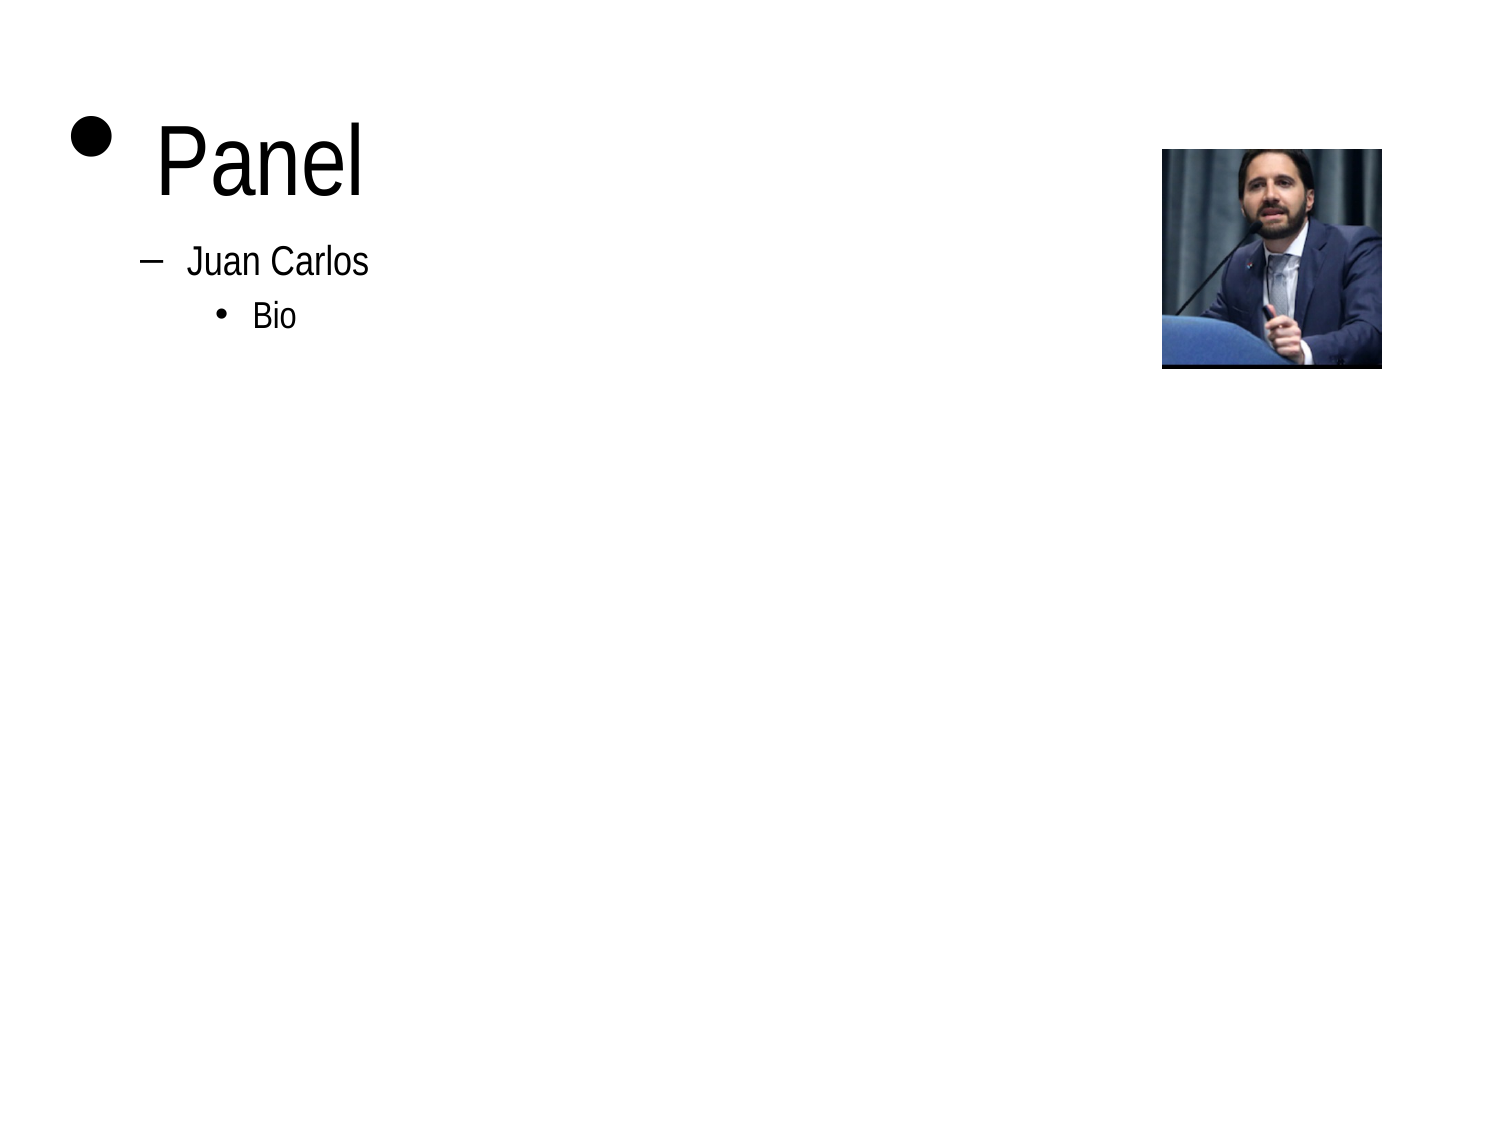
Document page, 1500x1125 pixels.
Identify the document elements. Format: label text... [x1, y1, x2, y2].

list Panel Juan Carlos Bio [50, 37, 1400, 1013]
picture [1162, 149, 1382, 369]
